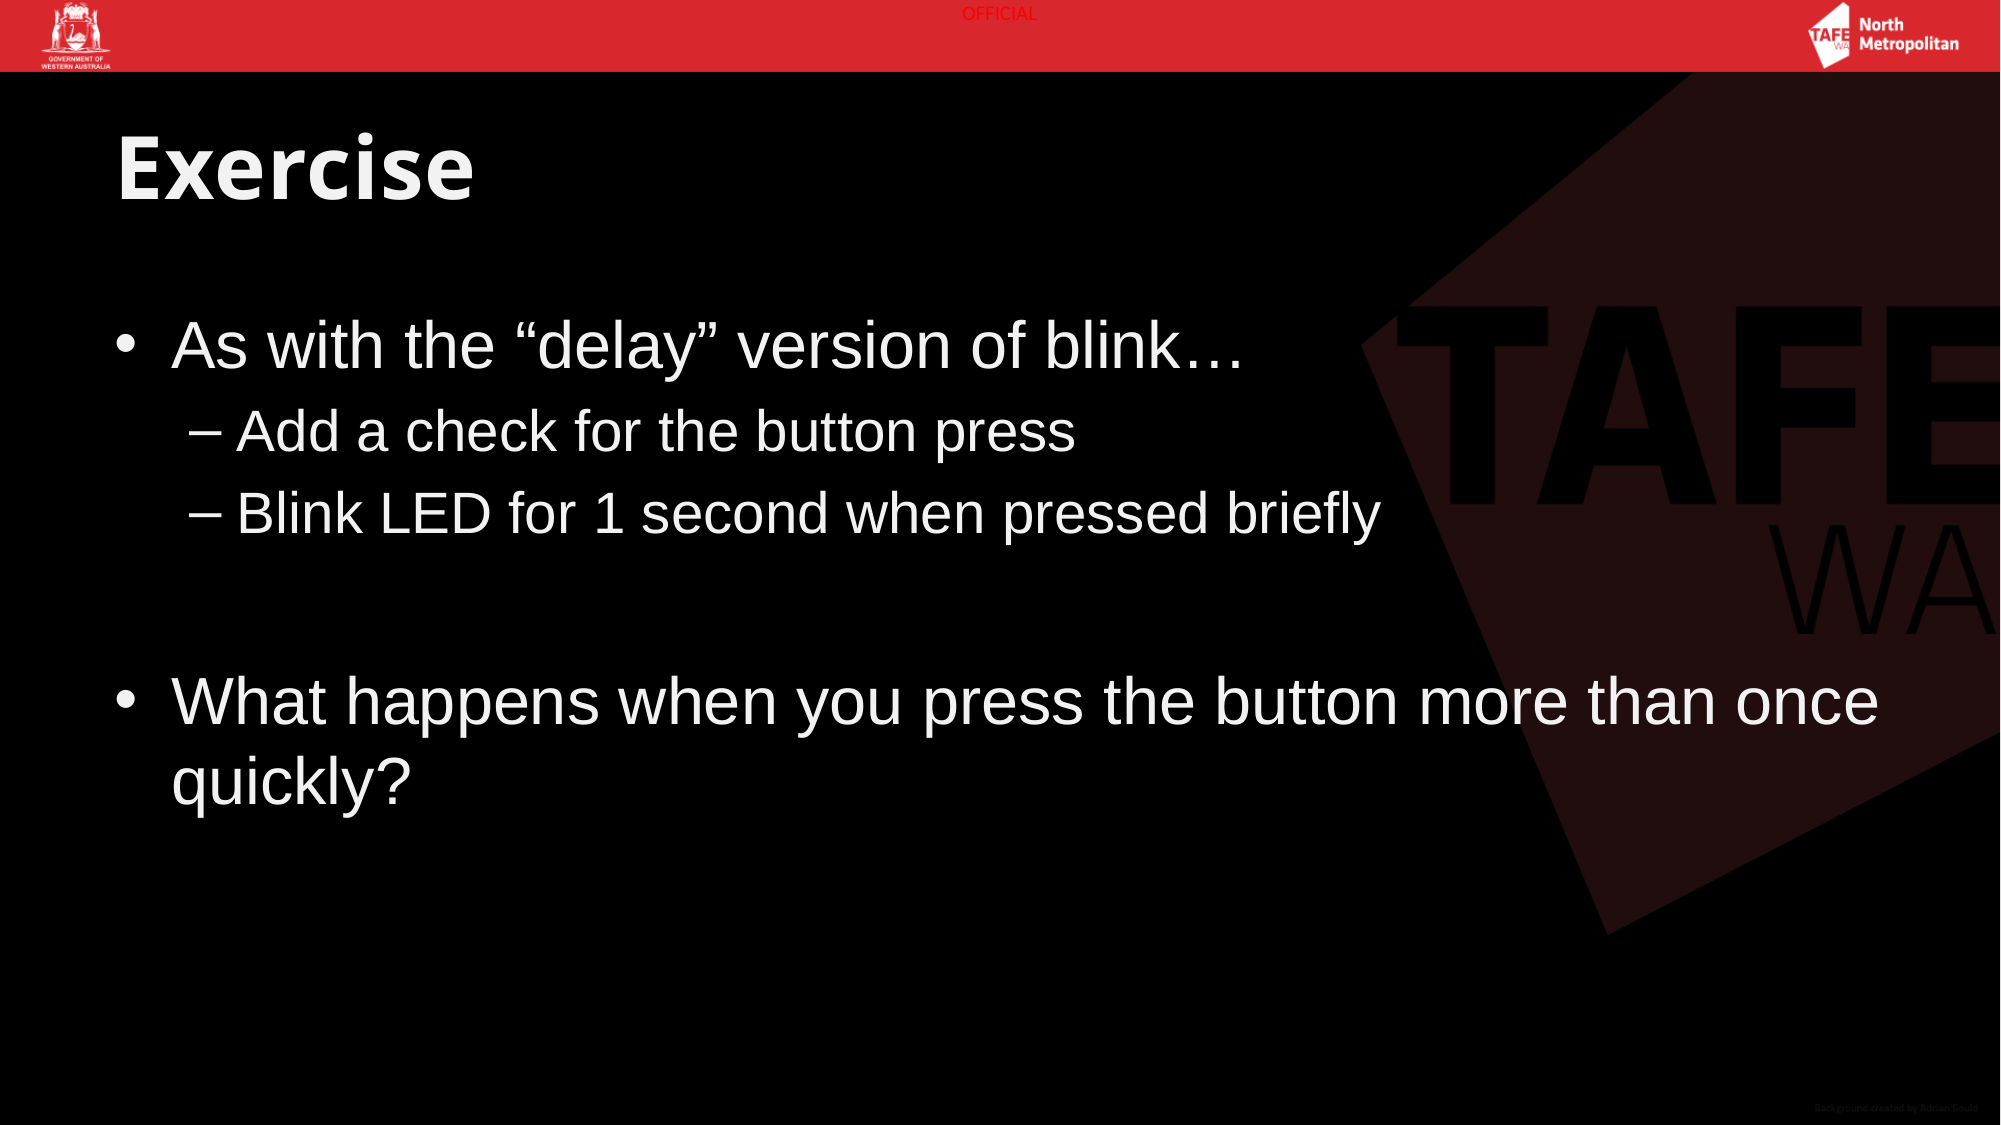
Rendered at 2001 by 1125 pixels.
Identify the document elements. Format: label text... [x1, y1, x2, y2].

picture [0, 0, 2001, 1125]
list As with the “delay” version of blink… Add a check for the button press Blink LED for 1 second when pressed briefly What happens when you press the button more than once quickly? [99, 294, 1900, 1043]
title Exercise [99, 82, 1900, 247]
